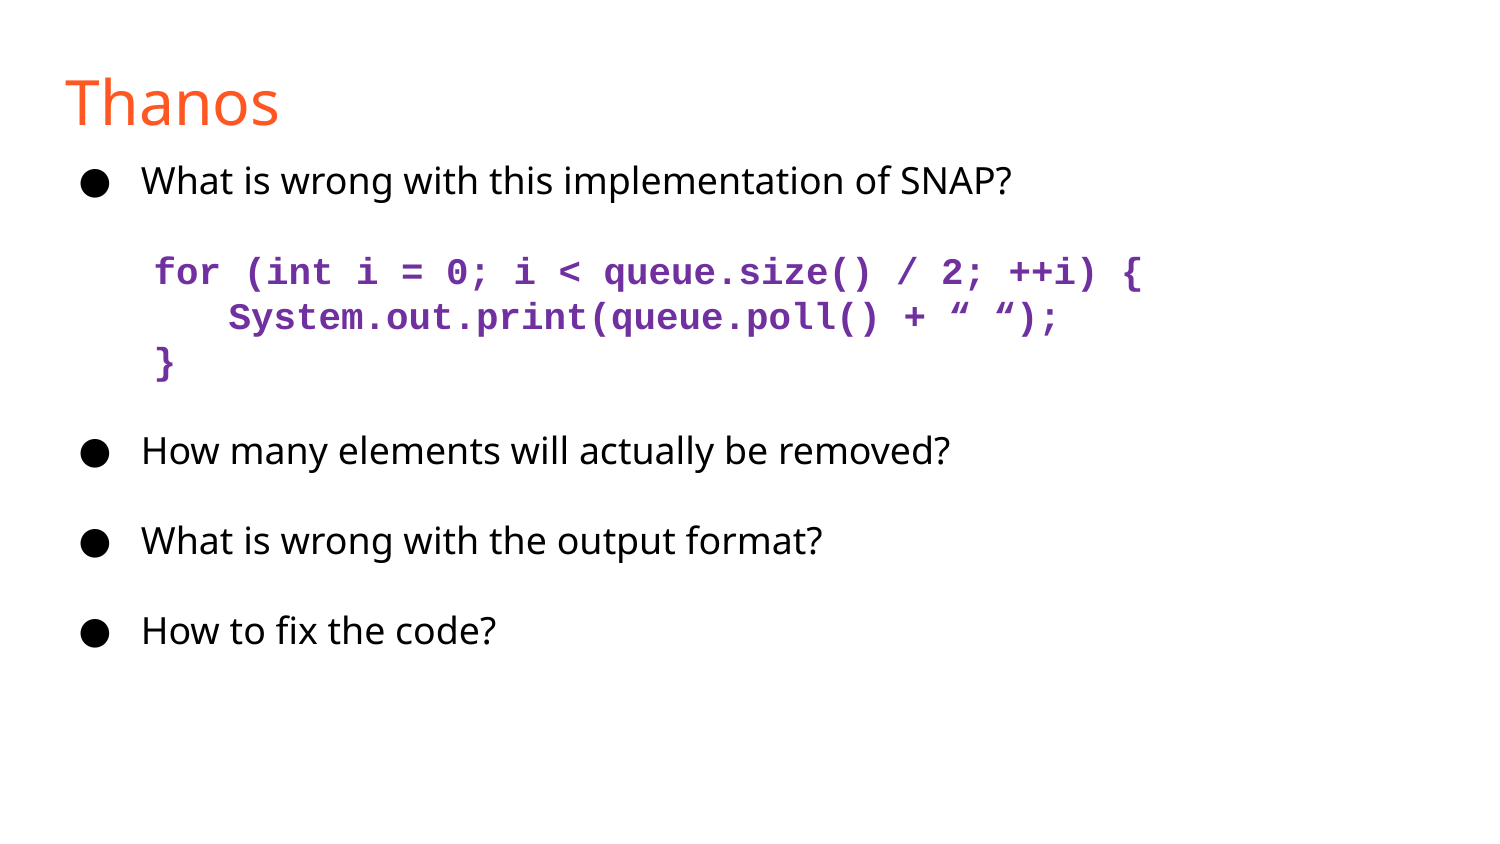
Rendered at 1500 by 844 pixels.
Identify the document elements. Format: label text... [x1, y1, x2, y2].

text_box Thanos [51, 47, 1449, 141]
text_box What is wrong with this implementation of SNAP? for (int i = 0; i < queue.size() / 2; ++i) { System.out.print(queue.poll() + “ “); } How many elements will actually be removed? What is wrong with the output format? How to fix the code? [51, 141, 1449, 702]
